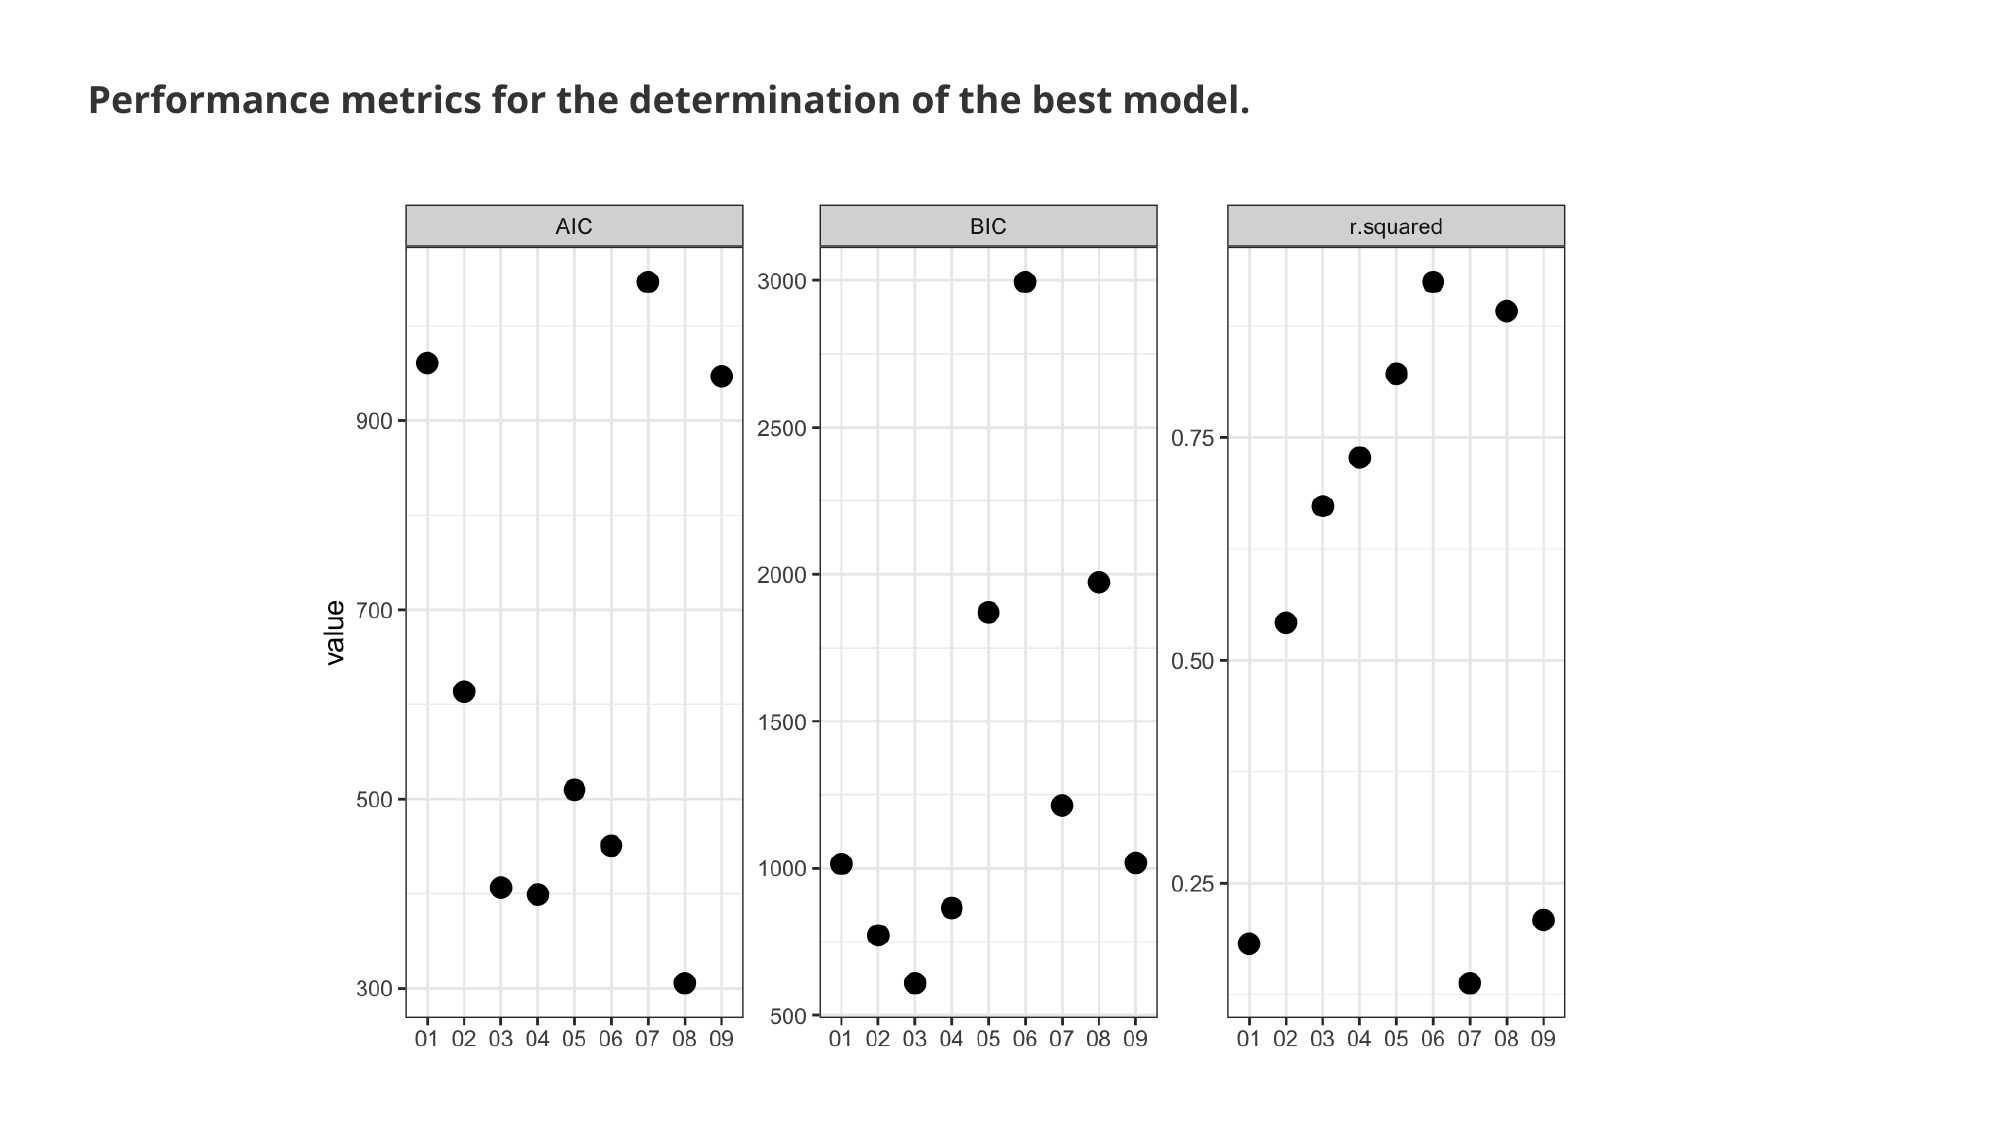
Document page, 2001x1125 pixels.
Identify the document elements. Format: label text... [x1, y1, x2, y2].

picture [309, 190, 1579, 1097]
text_box Performance metrics for the determination of the best model. [72, 68, 1434, 129]
